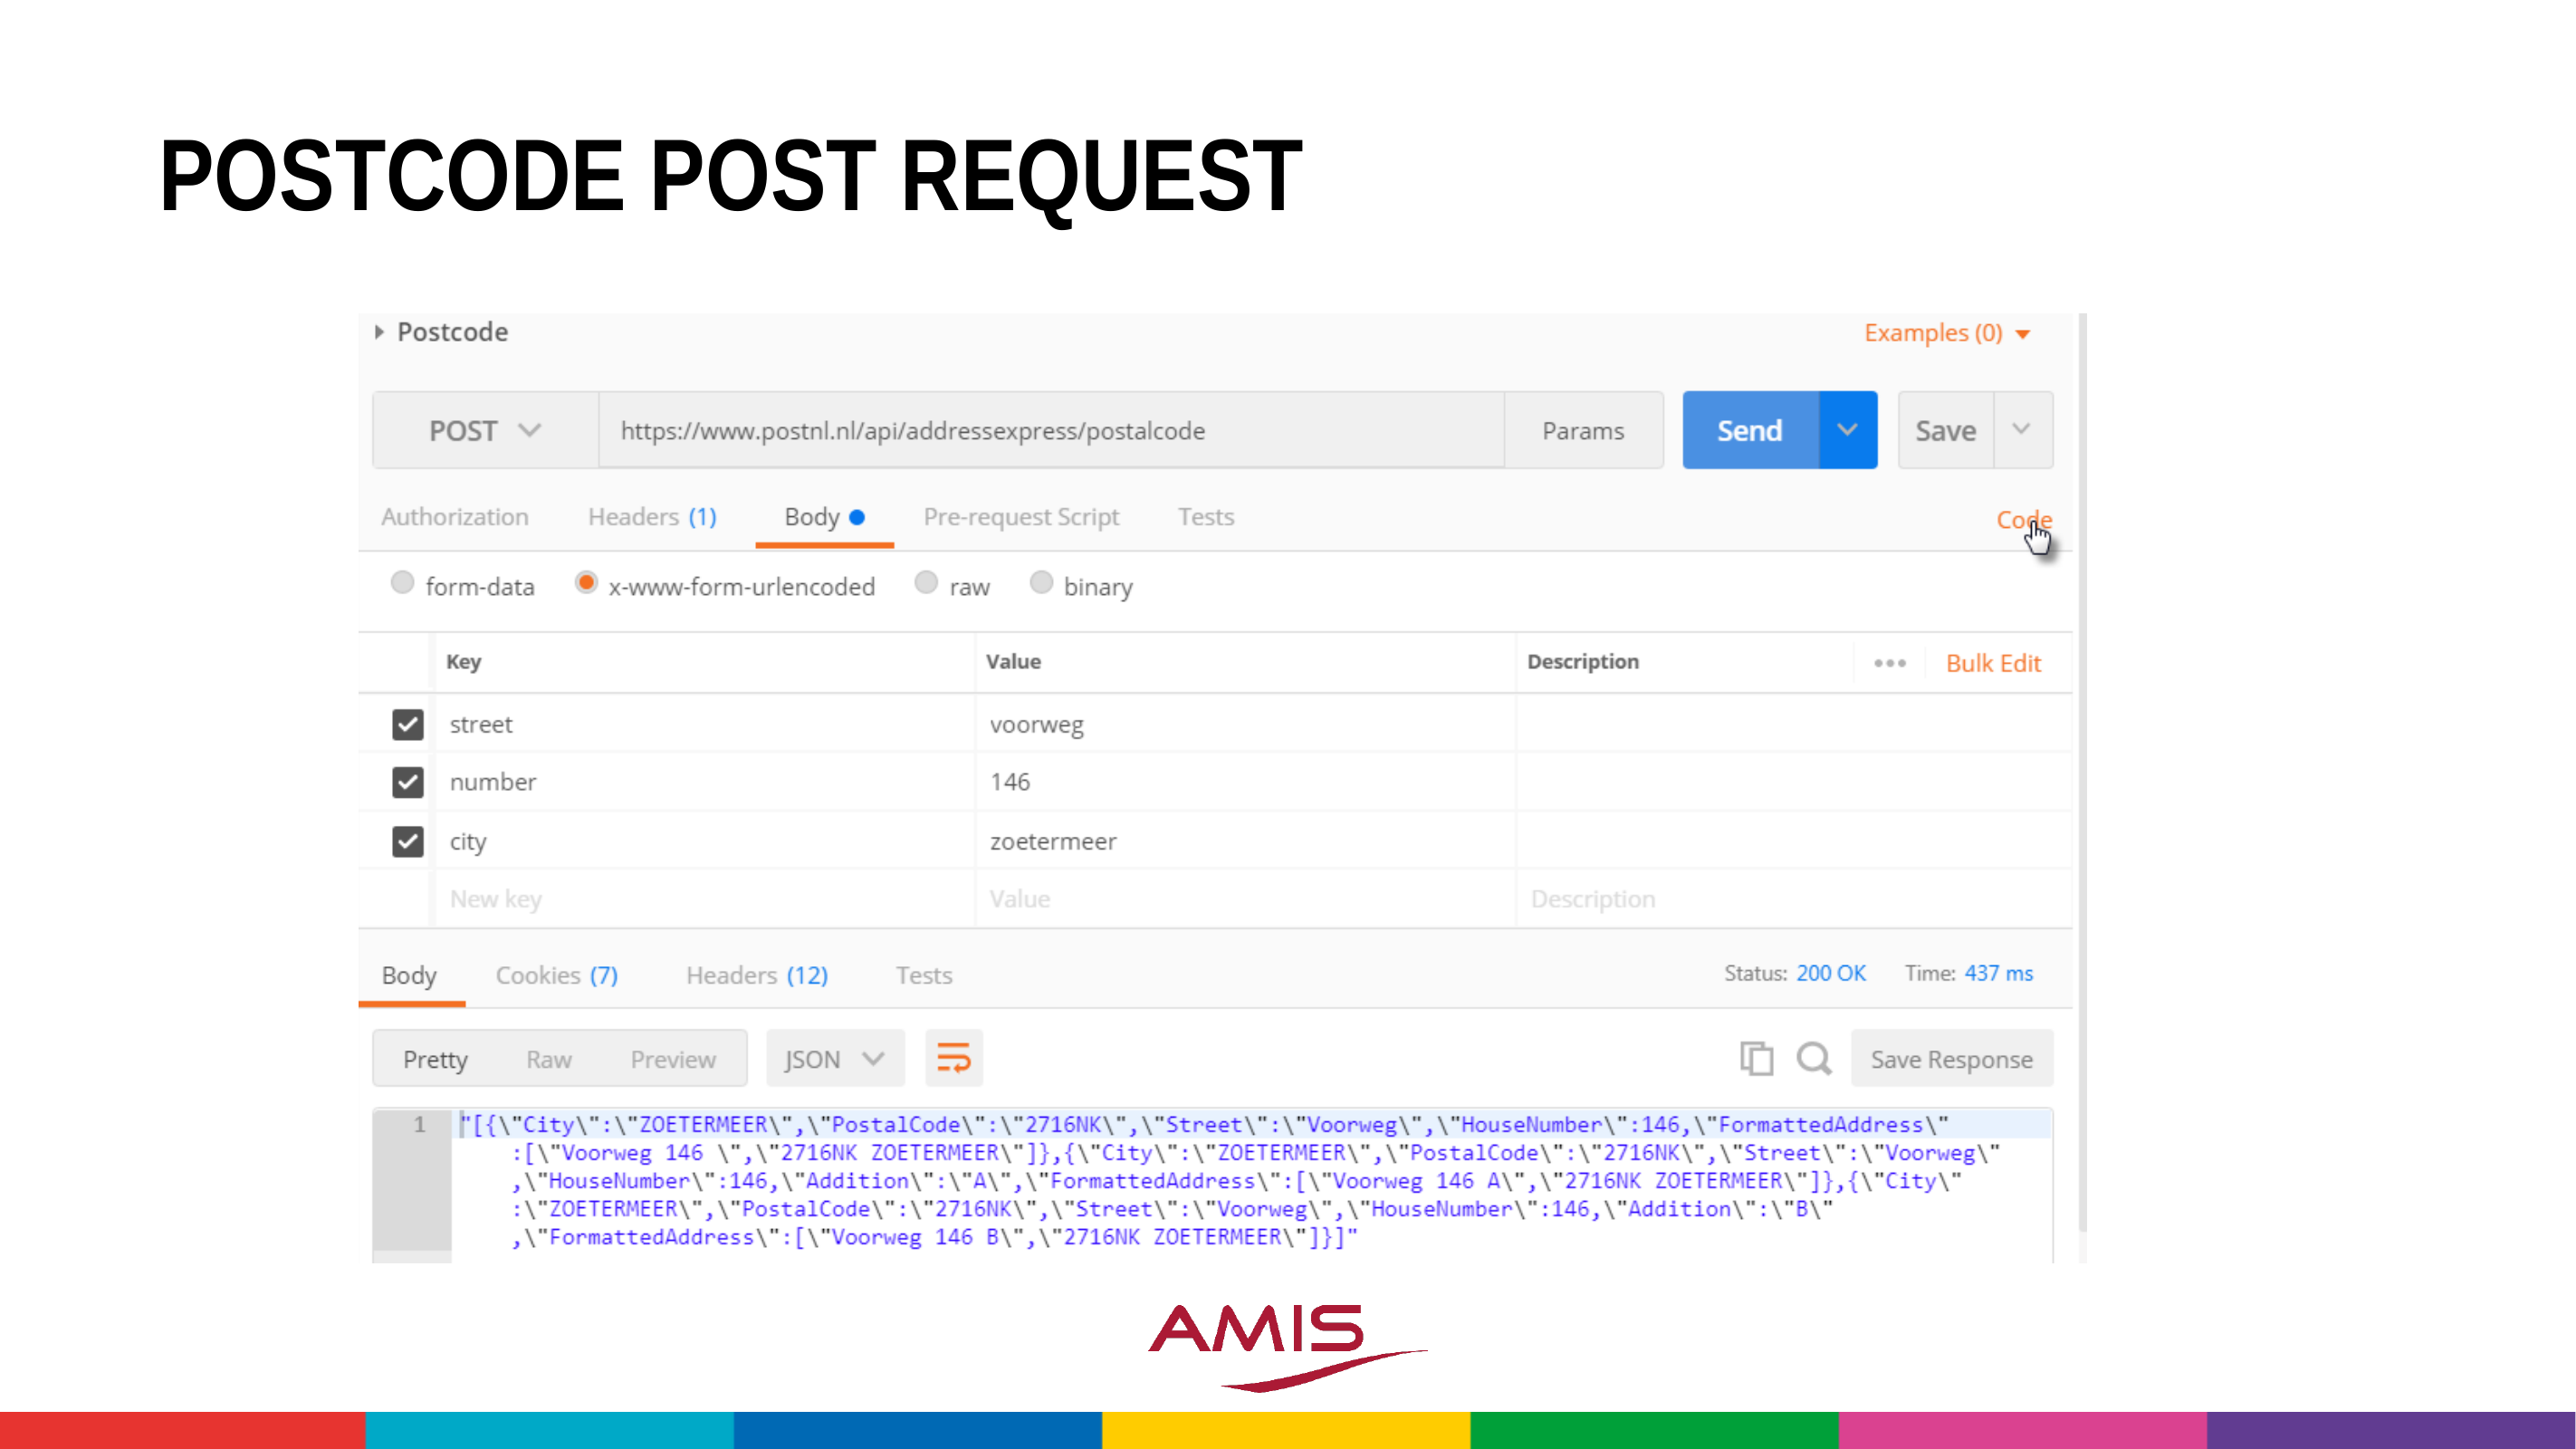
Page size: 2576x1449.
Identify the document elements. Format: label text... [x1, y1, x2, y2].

picture [0, 1412, 733, 1449]
picture [1148, 1305, 1428, 1393]
picture [735, 1412, 2576, 1449]
title Postcode Post RequesT [145, 125, 2059, 326]
picture [359, 313, 2087, 1263]
